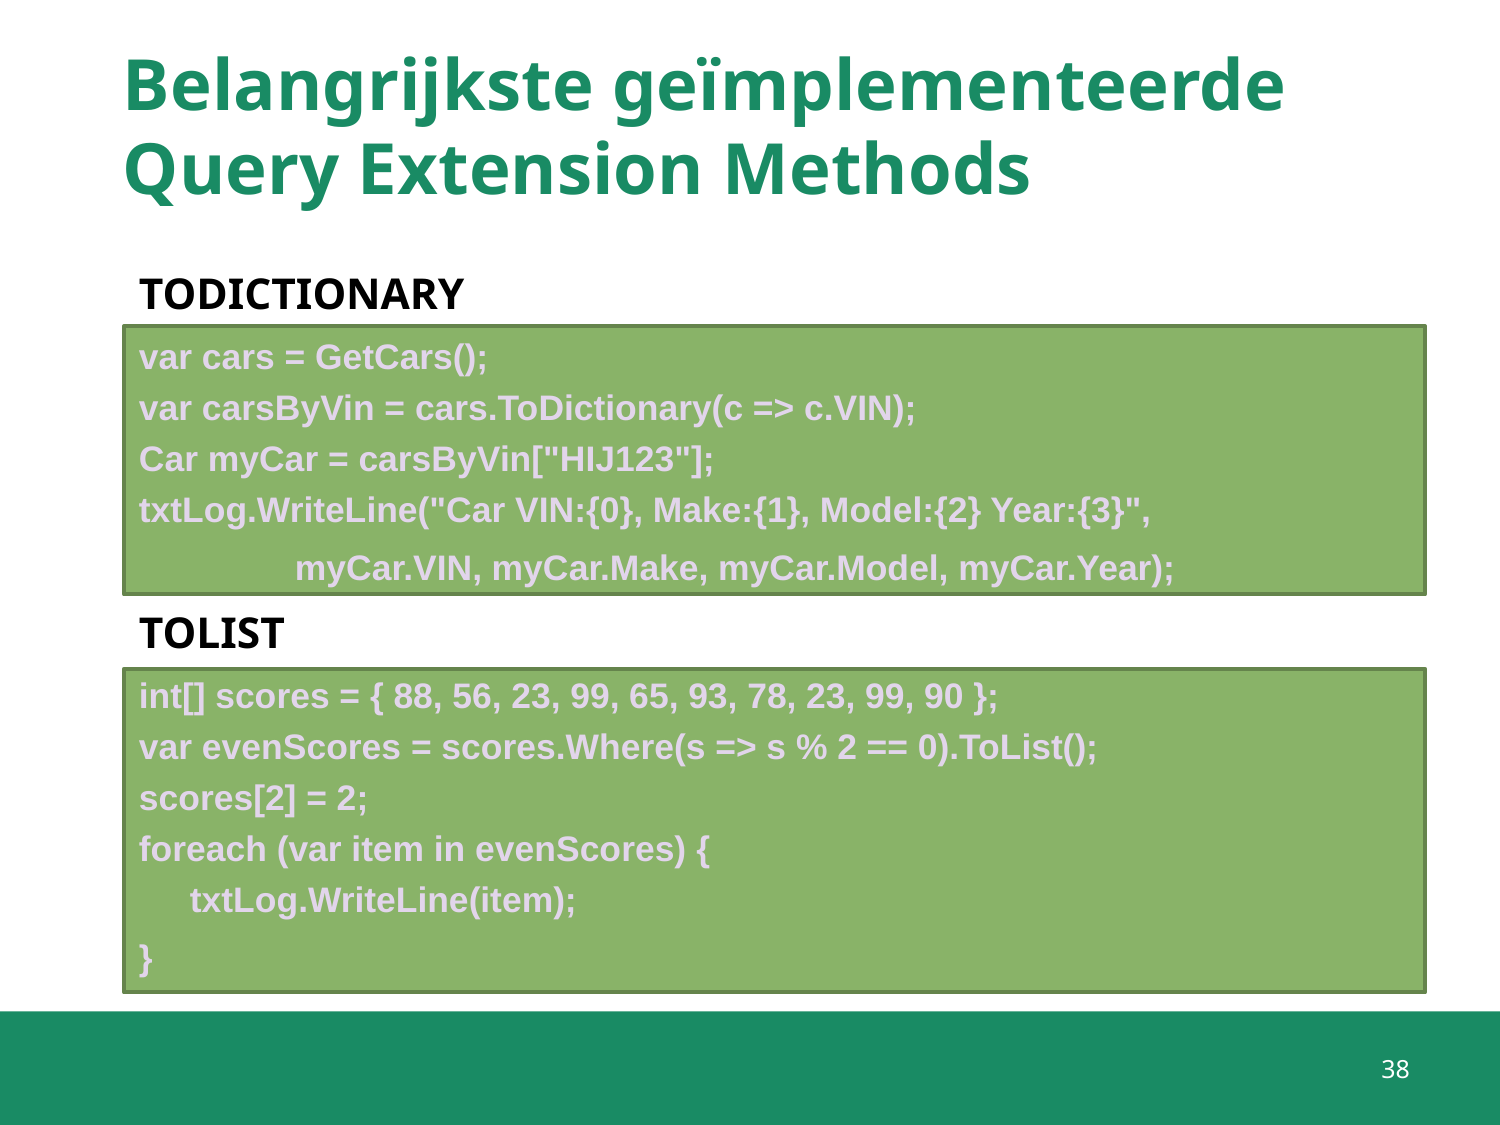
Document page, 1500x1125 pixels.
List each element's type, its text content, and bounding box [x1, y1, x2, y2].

title Belangrijkste geïmplementeerde Query Extension Methods [107, 30, 1425, 218]
slide_number 38 [1338, 1040, 1425, 1101]
list TODICTIONARY var cars = GetCars(); var carsByVin = cars.ToDictionary(c => c.VIN); Car myCar = carsByVin["HIJ123"]; txtLog.WriteLine("Car VIN:{0}, Make:{1}, Model:{2} Year:{3}", myCar.VIN, myCar.Make, myCar.Model, myCar.Year); TOLIST int[] scores = { 88, 56, 23, 99, 65, 93, 78, 23, 99, 90 }; var evenScores = scores.Where(s => s % 2 == 0).ToList(); scores[2] = 2; foreach (var item in evenScores) { txtLog.WriteLine(item); } [123, 249, 1441, 993]
